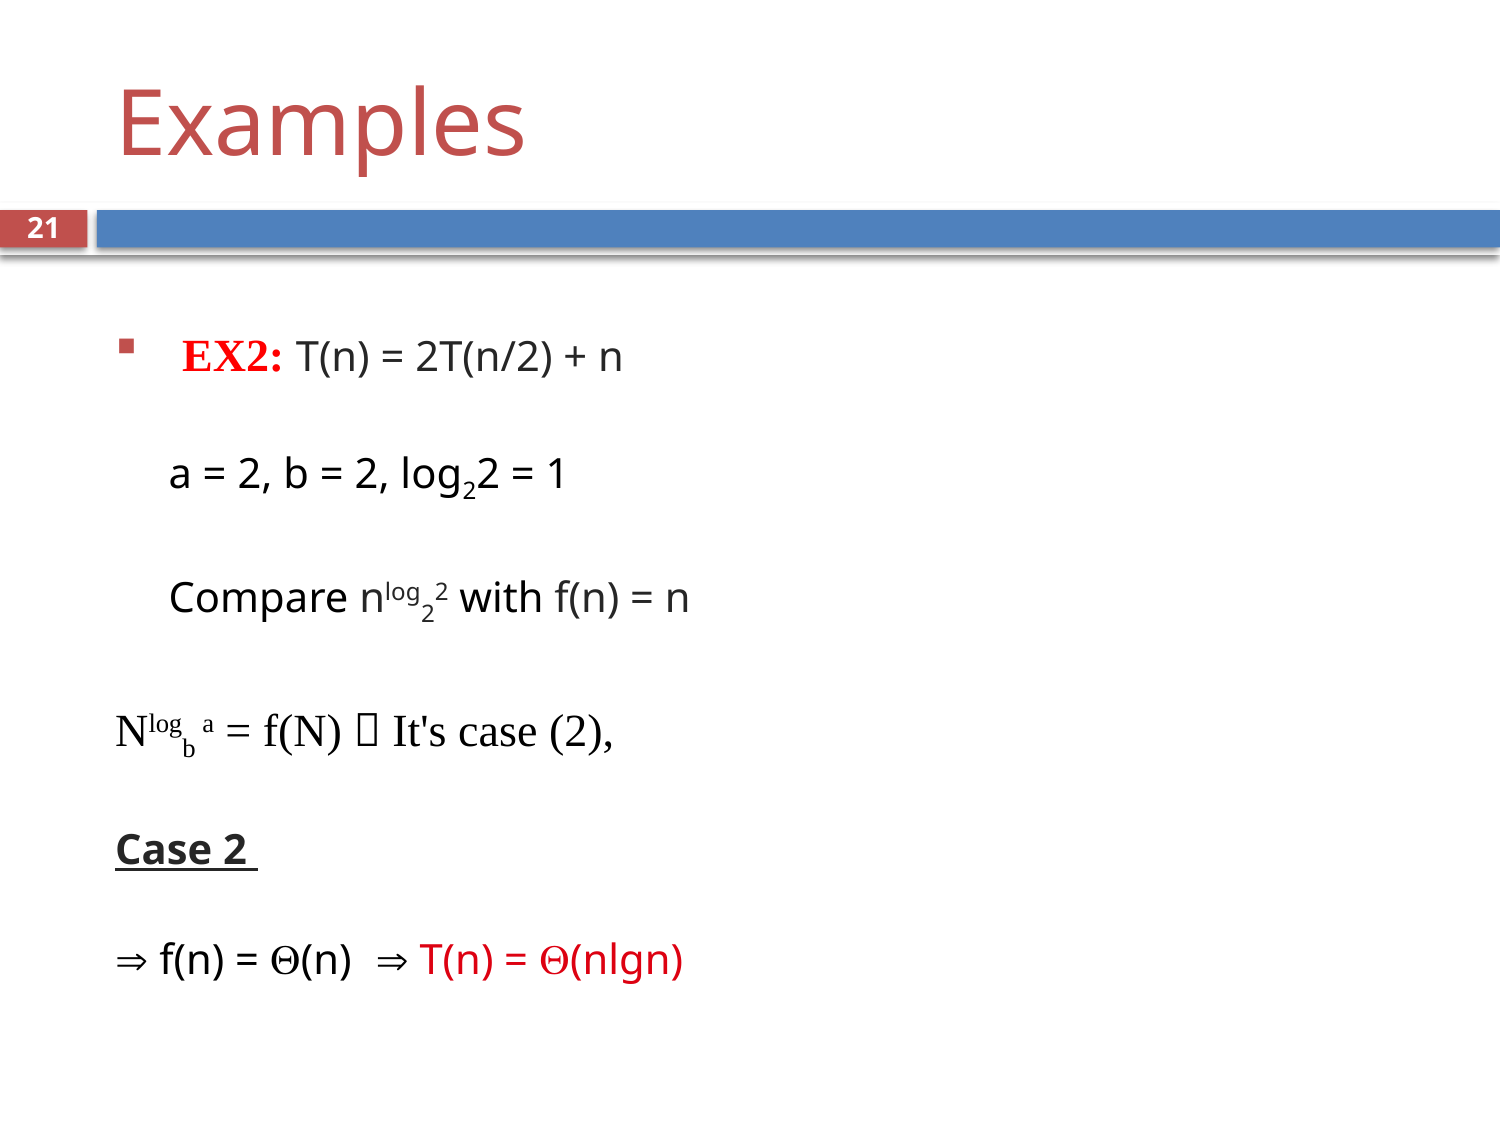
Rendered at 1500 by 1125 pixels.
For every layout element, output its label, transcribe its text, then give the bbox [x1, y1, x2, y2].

list EX2: T(n) = 2T(n/2) + n a = 2, b = 2, log22 = 1 Compare nlog22 with f(n) = n Nlogb a = f(N)  It's case (2), Case 2  f(n) = (n)  T(n) = (nlgn) [100, 262, 1438, 1000]
title Examples [100, 37, 1438, 200]
slide_number 21 [0, 208, 88, 249]
